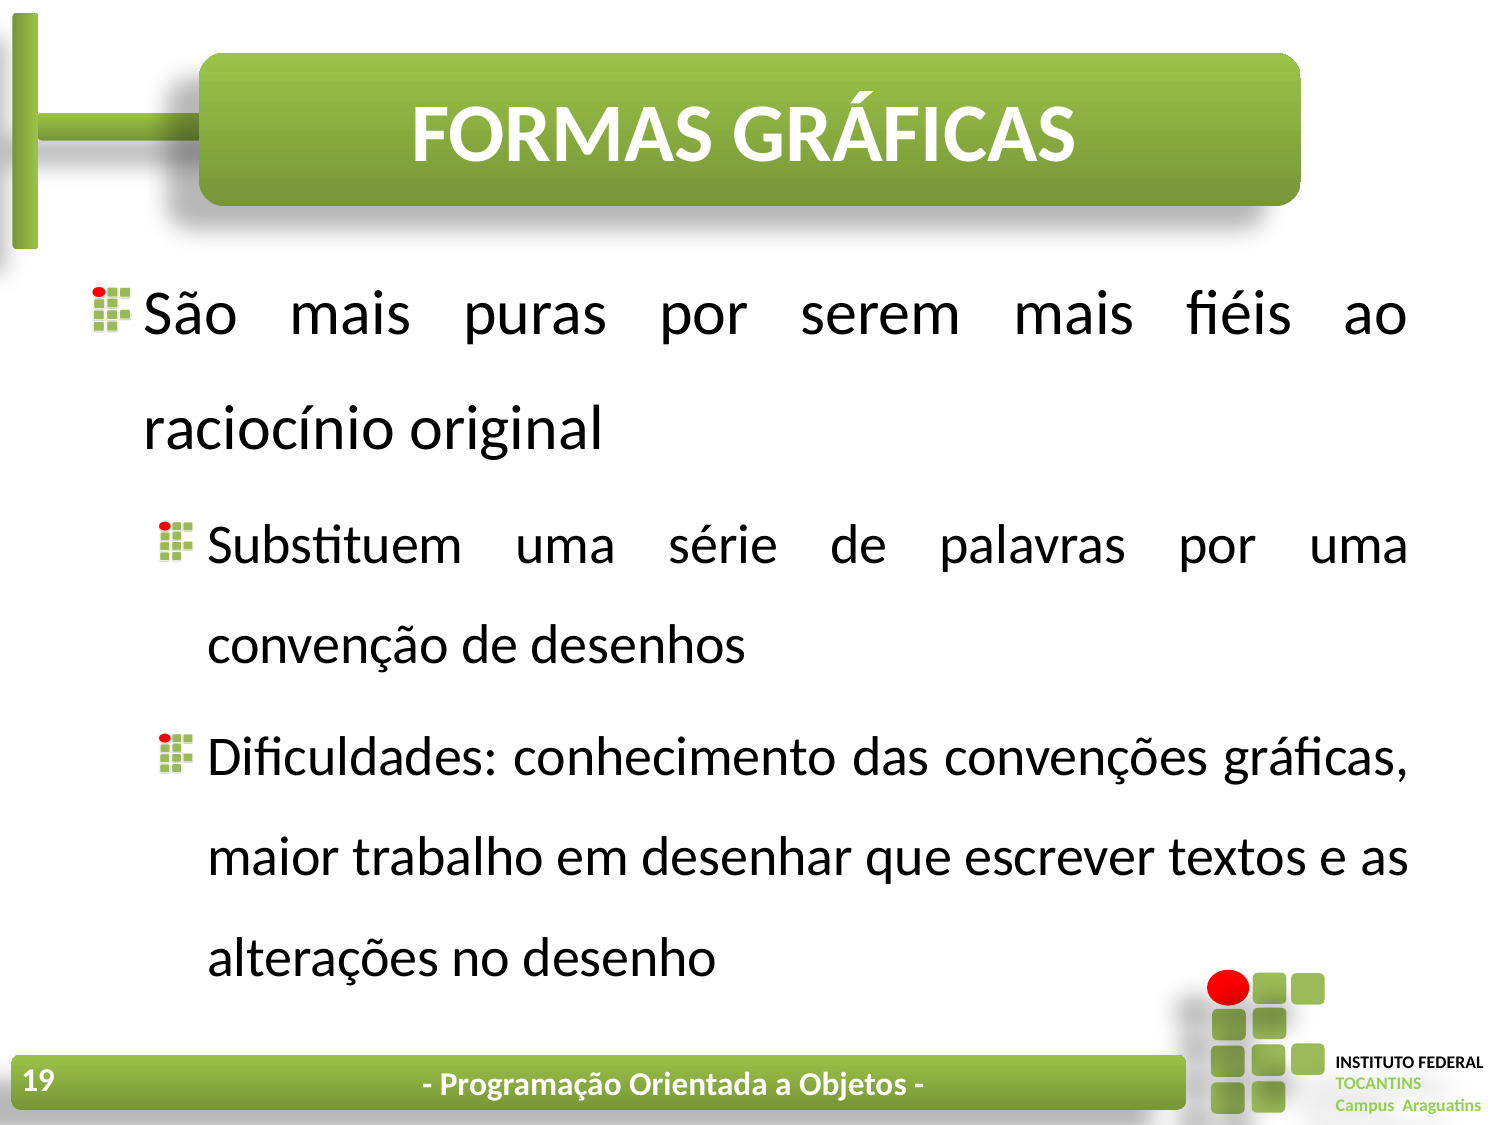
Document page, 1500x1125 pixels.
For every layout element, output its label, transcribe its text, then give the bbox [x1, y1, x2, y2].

picture [90, 285, 132, 333]
list São mais puras por serem mais fiéis ao raciocínio original Substituem uma série de palavras por uma convenção de desenhos Dificuldades: conhecimento das convenções gráficas, maior trabalho em desenhar que escrever textos e as alterações no desenho [75, 224, 1425, 997]
picture [157, 520, 194, 562]
slide_number 19 [6, 1051, 89, 1112]
title Formas gráficas [187, 45, 1301, 211]
picture [157, 732, 194, 774]
